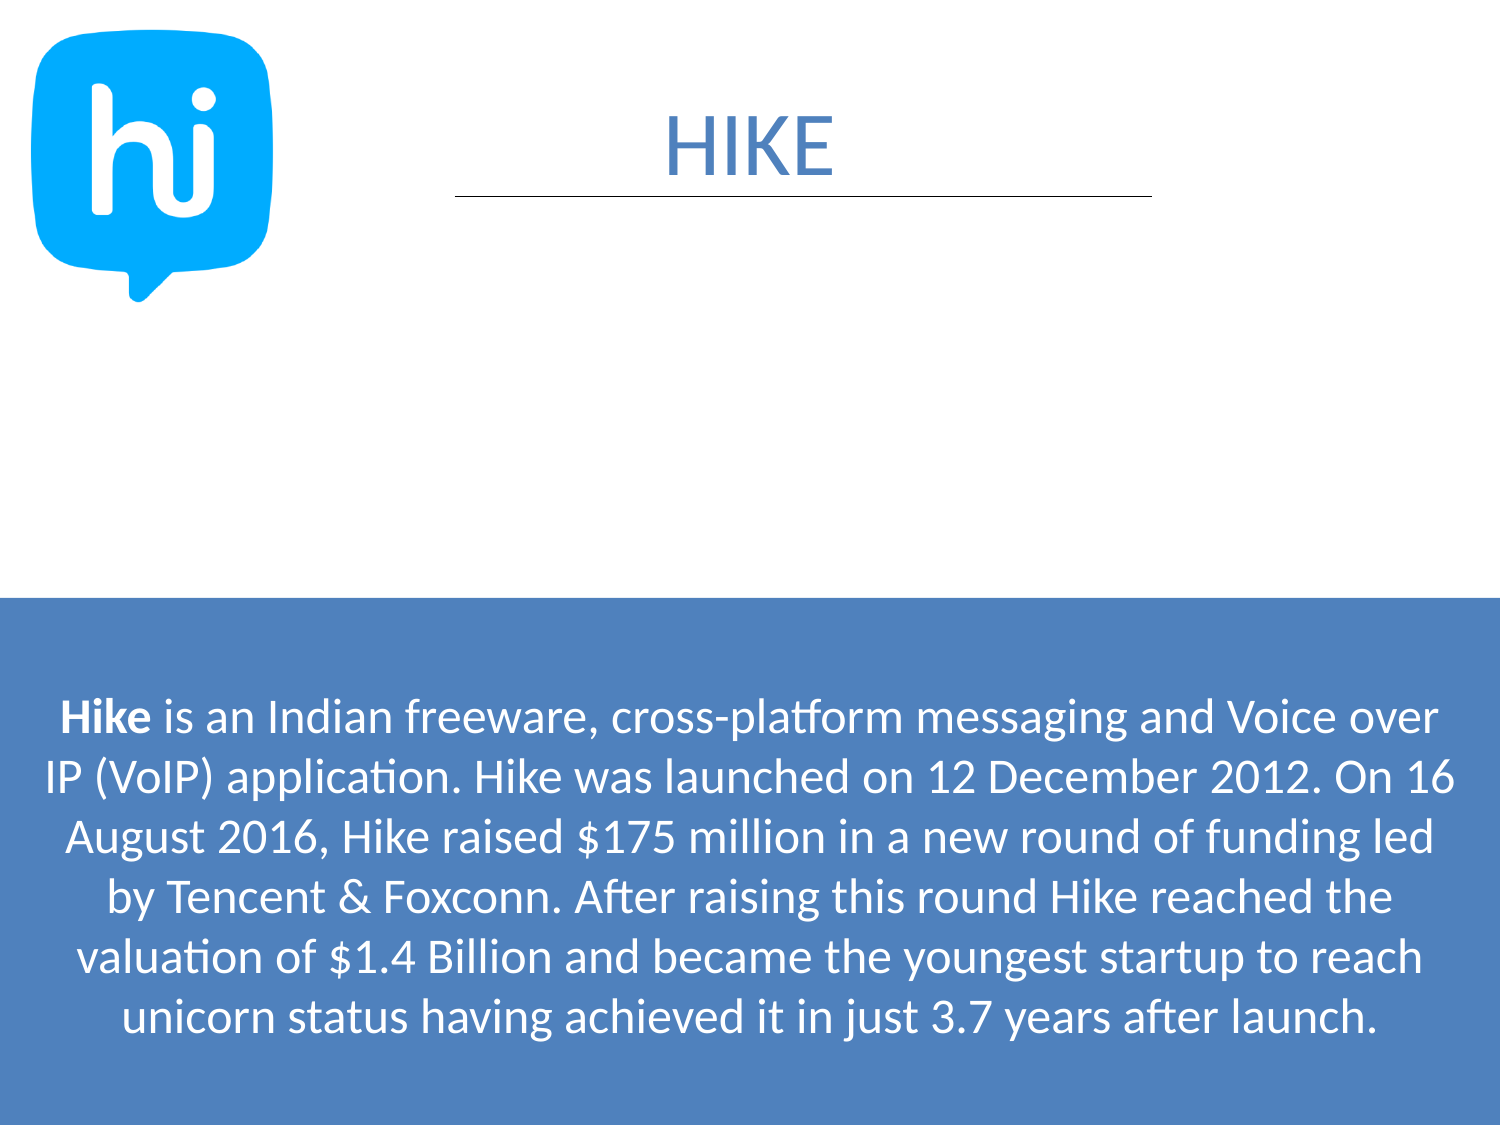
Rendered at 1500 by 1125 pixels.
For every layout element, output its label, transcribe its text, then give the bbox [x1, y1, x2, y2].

picture [5, 0, 314, 320]
text_box Hike is an Indian freeware, cross-platform messaging and Voice over IP (VoIP) application. Hike was launched on 12 December 2012. On 16 August 2016, Hike raised $175 million in a new round of funding led by Tencent & Foxconn. After raising this round Hike reached the valuation of $1.4 Billion and became the youngest startup to reach unicorn status having achieved it in just 3.7 years after launch. [0, 596, 1500, 1125]
title HIKE [318, 45, 1425, 233]
